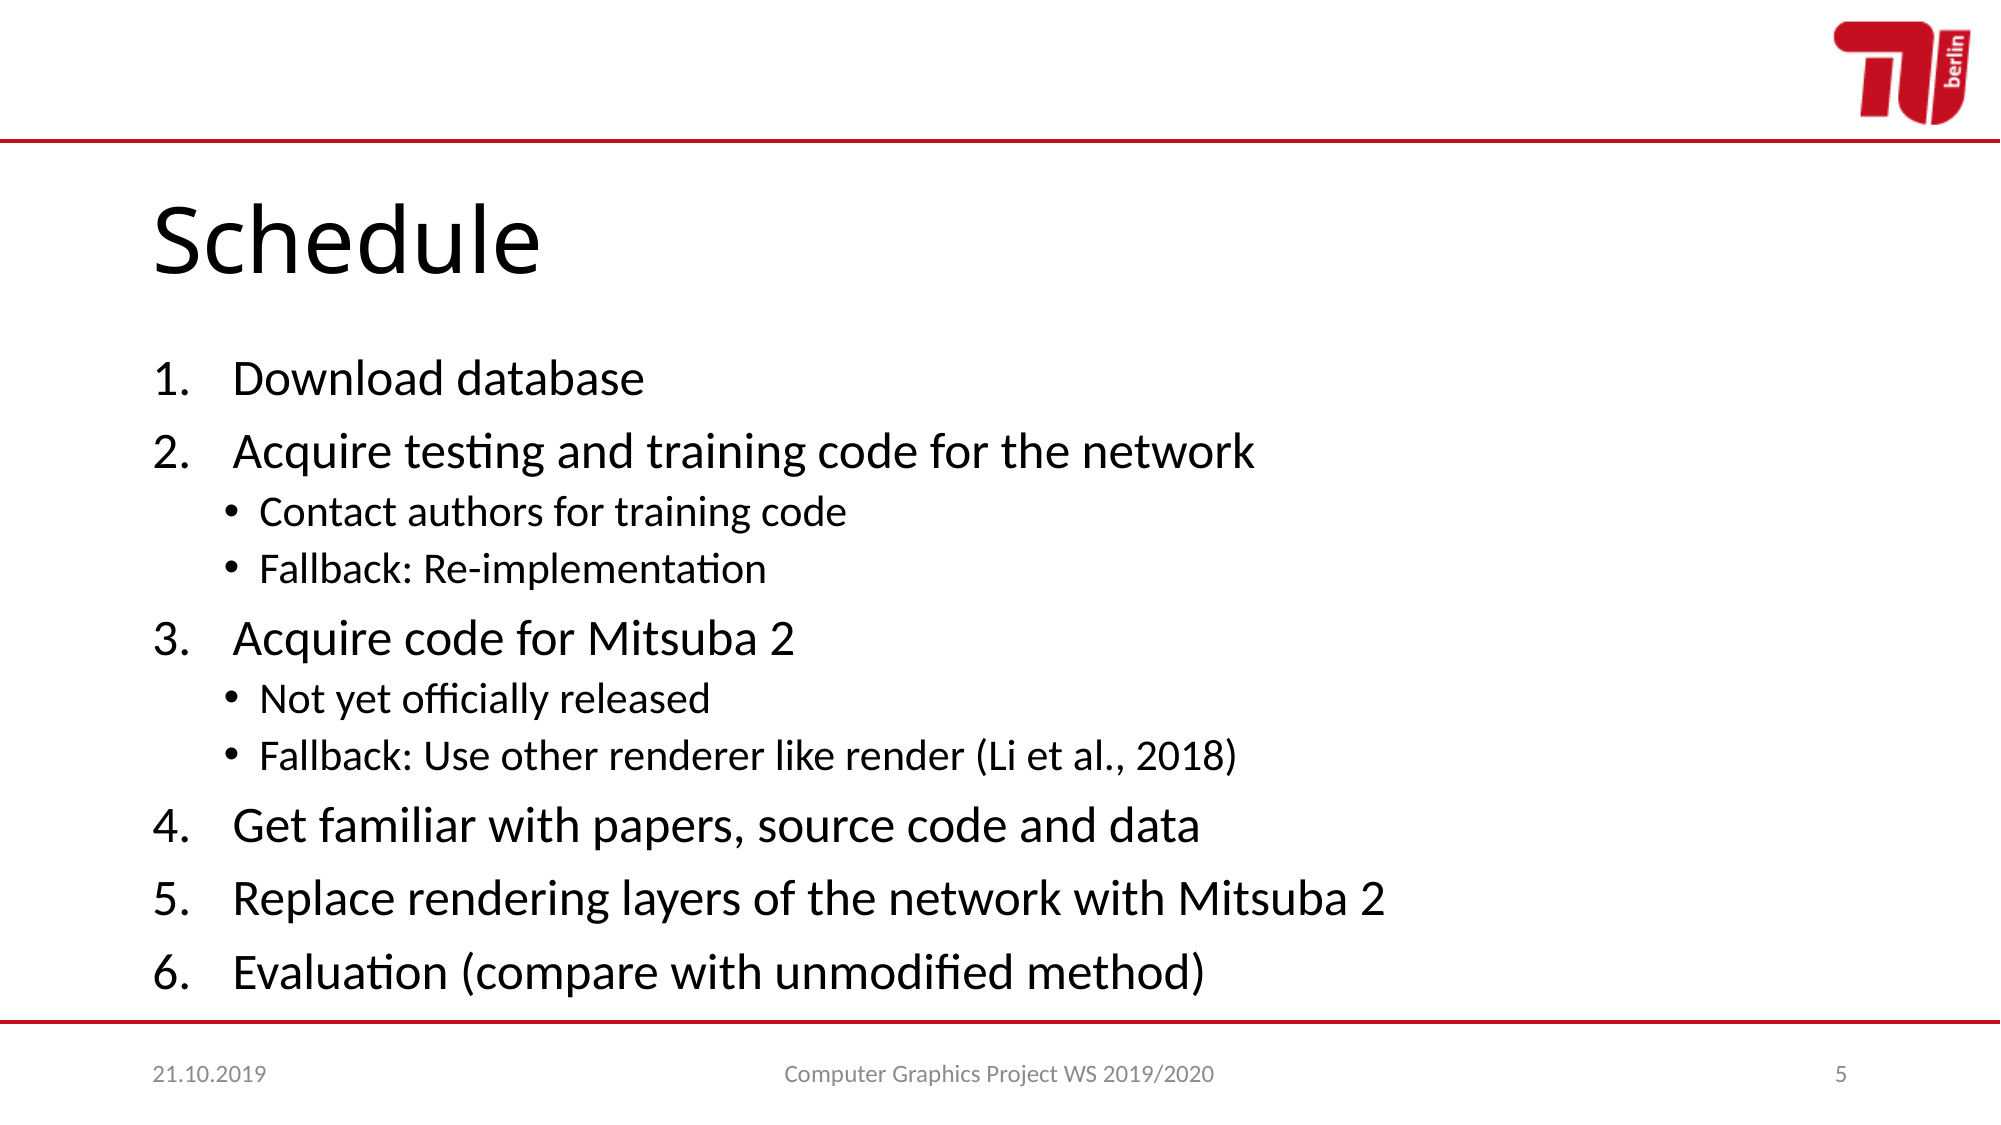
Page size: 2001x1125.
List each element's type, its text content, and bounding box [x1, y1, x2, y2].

footer Computer Graphics Project WS 2019/2020 [662, 1042, 1338, 1103]
picture [1637, 14, 1980, 133]
slide_number 5 [1412, 1042, 1863, 1103]
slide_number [137, 1042, 588, 1103]
list Download database Acquire testing and training code for the network Contact authors for training code Fallback: Re-implementation Acquire code for Mitsuba 2 Not yet officially released Fallback: Use other renderer like render (Li et al., 2018) Get familiar with papers, source code and data Replace rendering layers of the network with Mitsuba 2 Evaluation (compare with unmodified method) [137, 343, 1863, 1014]
title Schedule [137, 152, 1863, 335]
